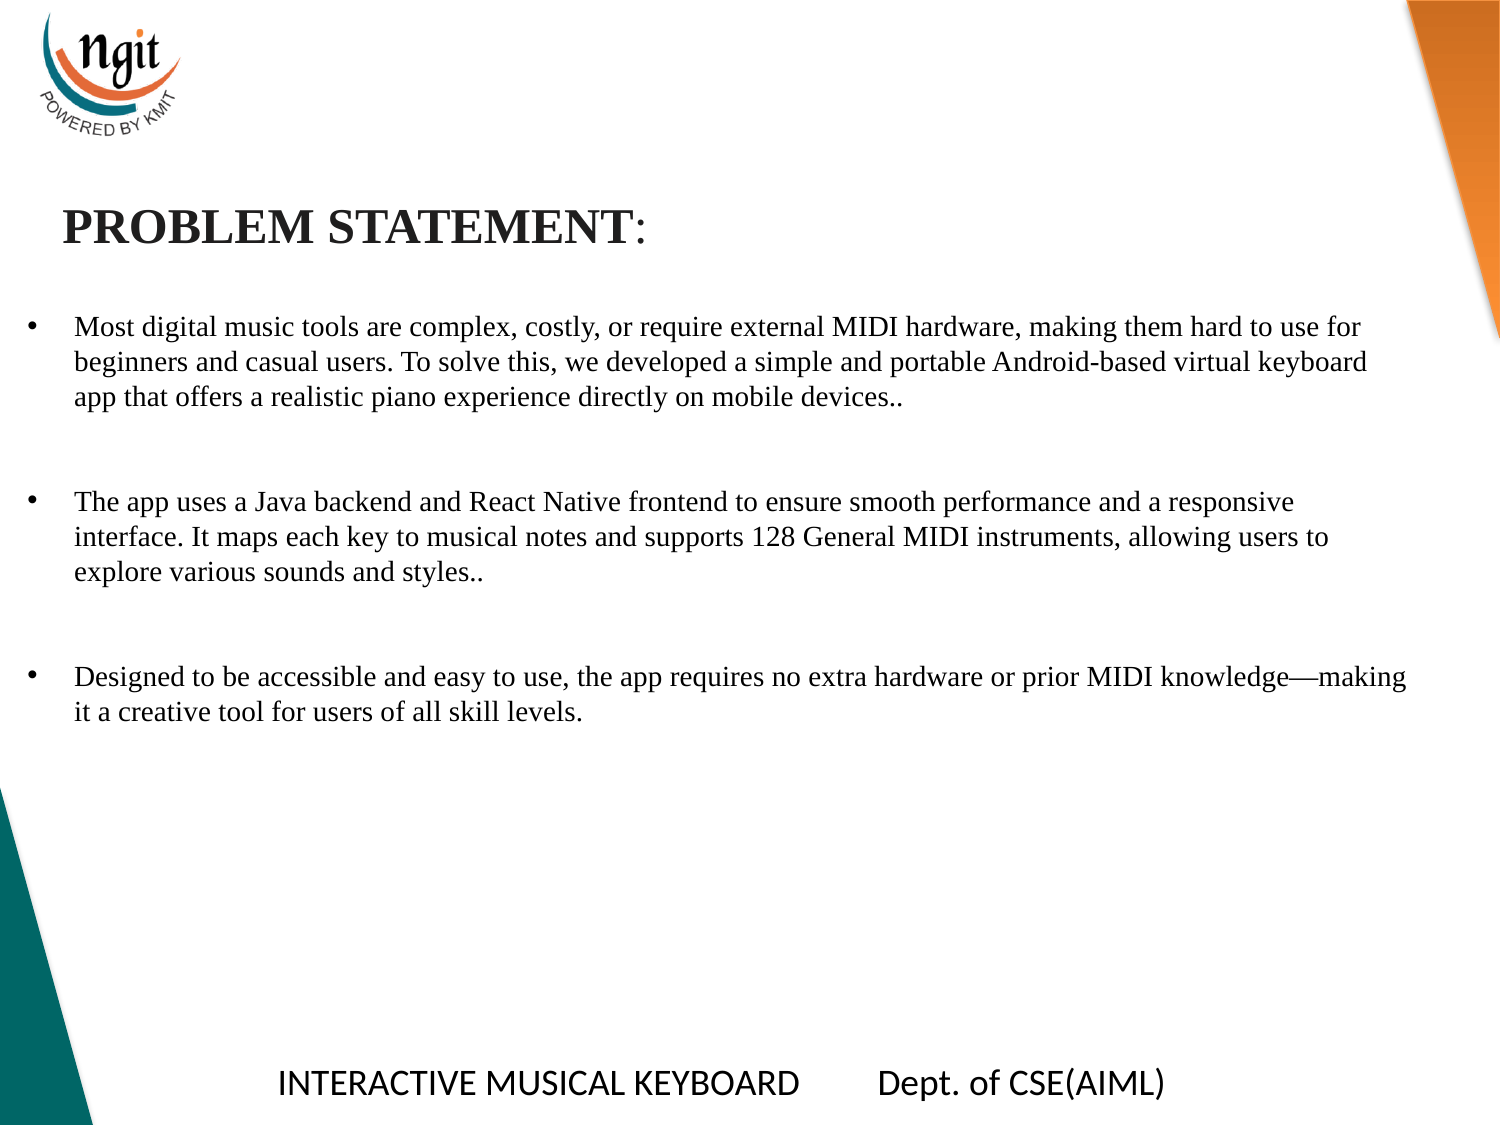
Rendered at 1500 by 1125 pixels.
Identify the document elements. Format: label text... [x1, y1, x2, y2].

text_box PROBLEM STATEMENT: [62, 136, 735, 241]
picture [0, 0, 254, 175]
text_box Most digital music tools are complex, costly, or require external MIDI hardware, making them hard to use for beginners and casual users. To solve this, we developed a simple and portable Android-based virtual keyboard app that offers a realistic piano experience directly on mobile devices.. The app uses a Java backend and React Native frontend to ensure smooth performance and a responsive interface. It maps each key to musical notes and supports 128 General MIDI instruments, allowing users to explore various sounds and styles.. Designed to be accessible and easy to use, the app requires no extra hardware or prior MIDI knowledge—making it a creative tool for users of all skill levels. [12, 299, 1425, 735]
